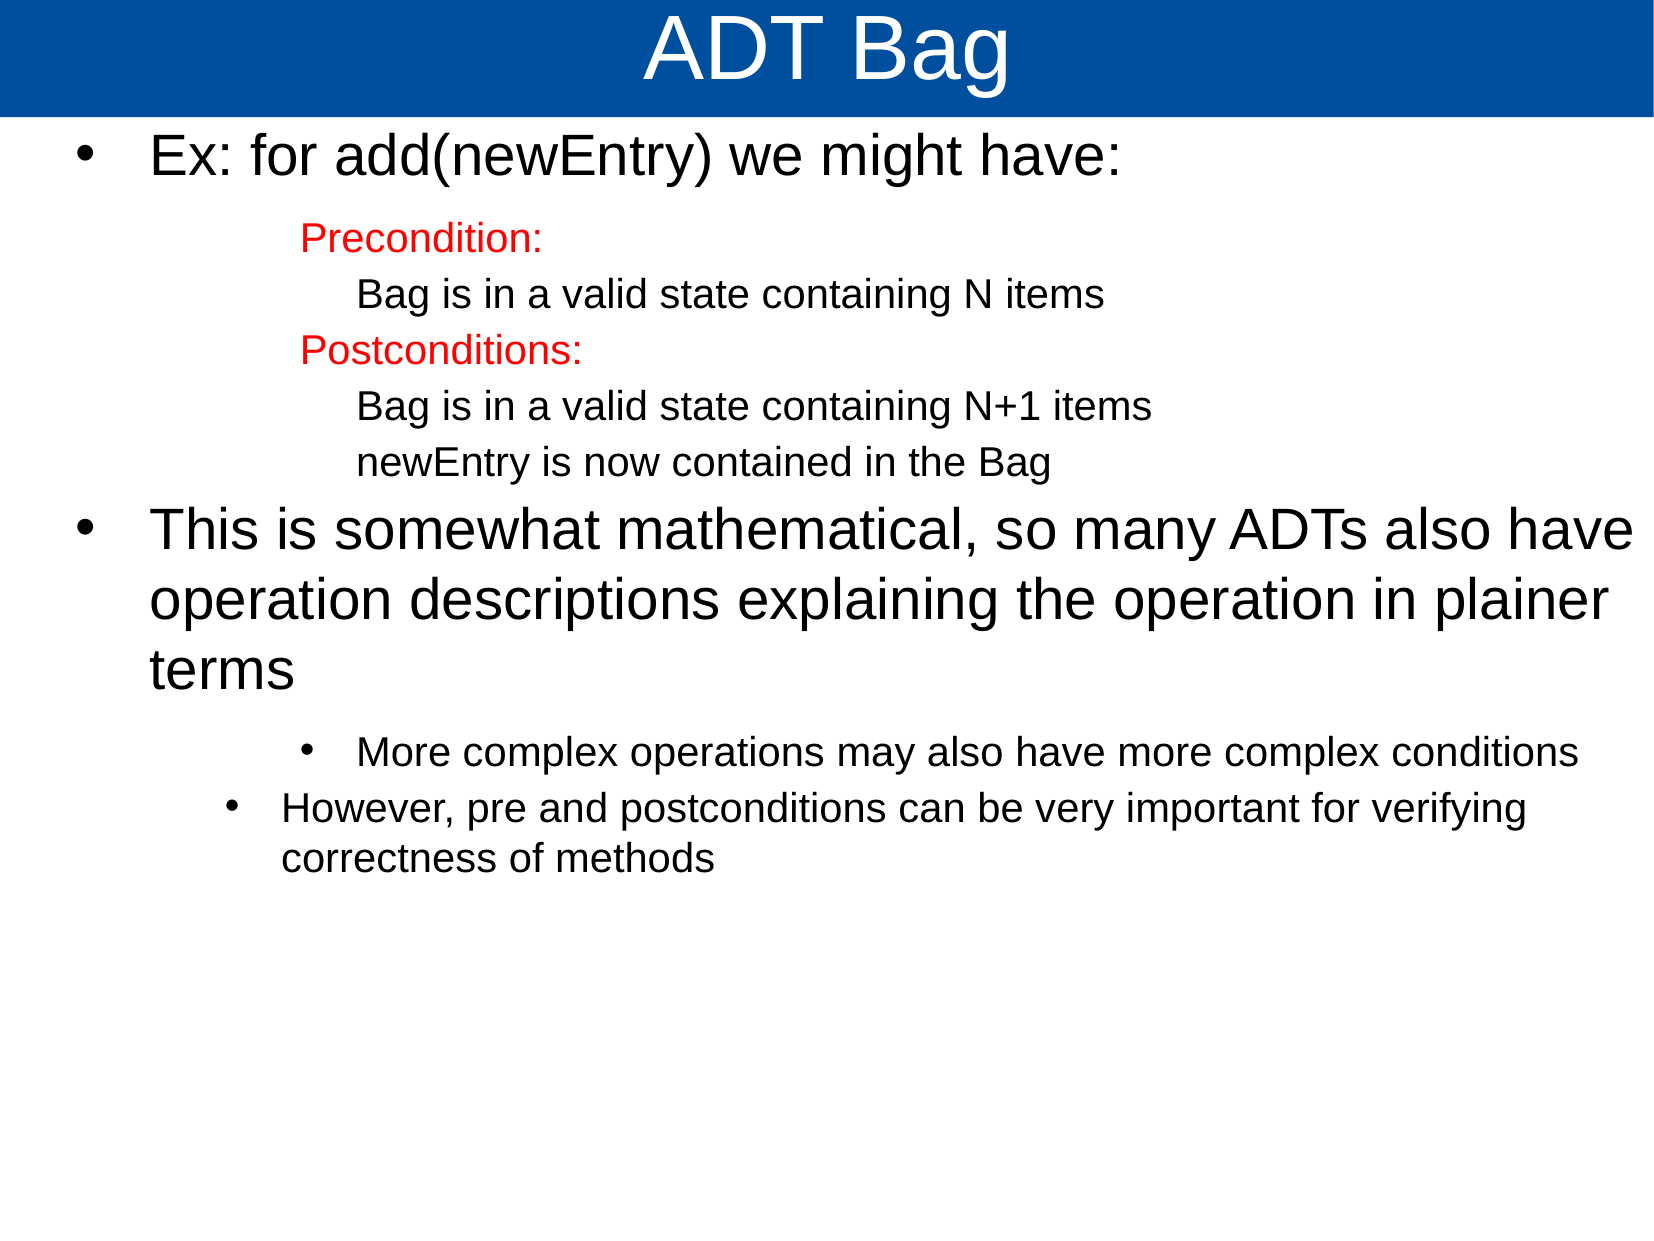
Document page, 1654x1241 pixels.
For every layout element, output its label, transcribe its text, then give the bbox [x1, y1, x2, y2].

list Ex: for add(newEntry) we might have: Precondition: Bag is in a valid state containing N items Postconditions: Bag is in a valid state containing N+1 items newEntry is now contained in the Bag This is somewhat mathematical, so many ADTs also have operation descriptions explaining the operation in plainer terms More complex operations may also have more complex conditions However, pre and postconditions can be very important for verifying correctness of methods [0, 117, 1654, 1195]
title ADT Bag [0, 0, 1654, 117]
